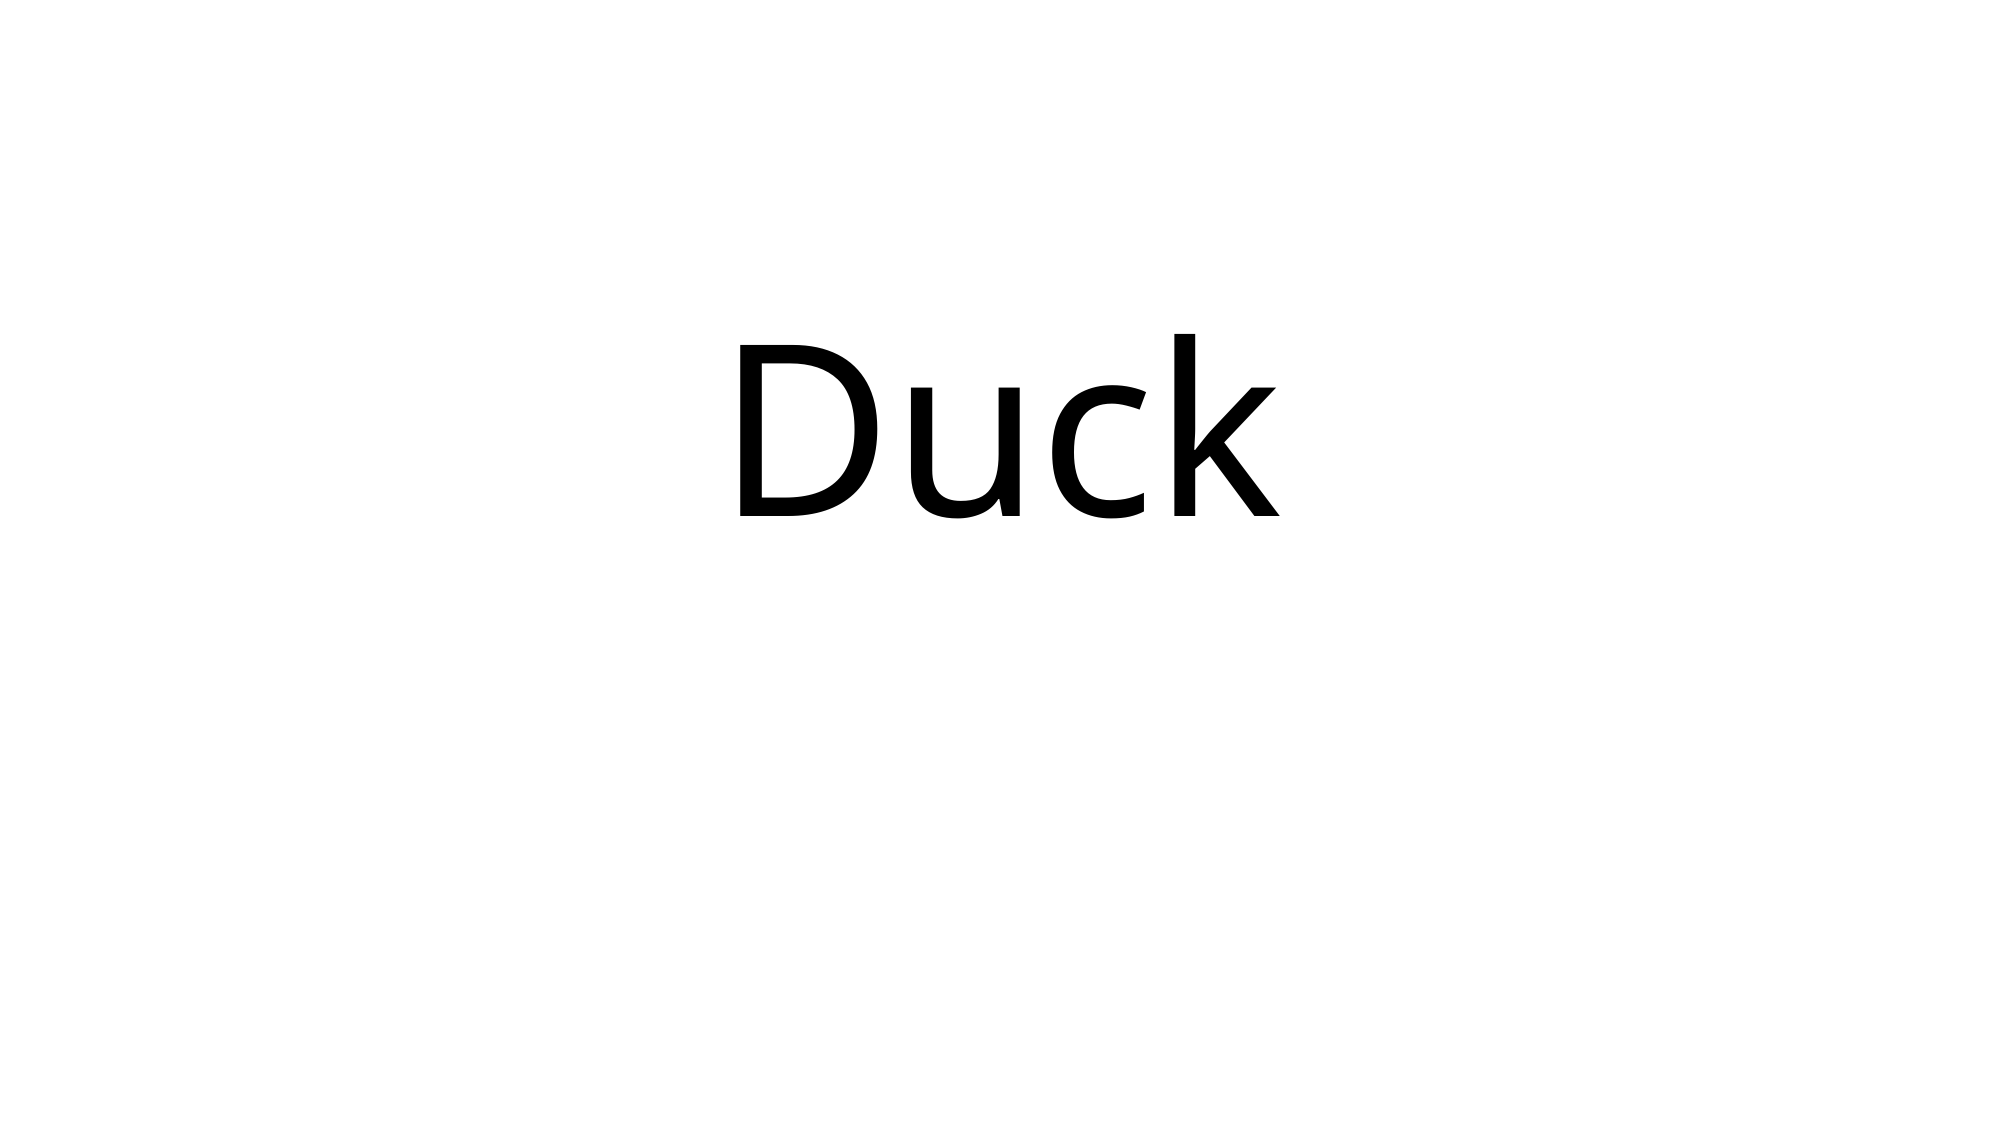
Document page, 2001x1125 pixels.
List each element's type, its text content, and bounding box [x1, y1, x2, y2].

title Duck [249, 184, 1750, 576]
